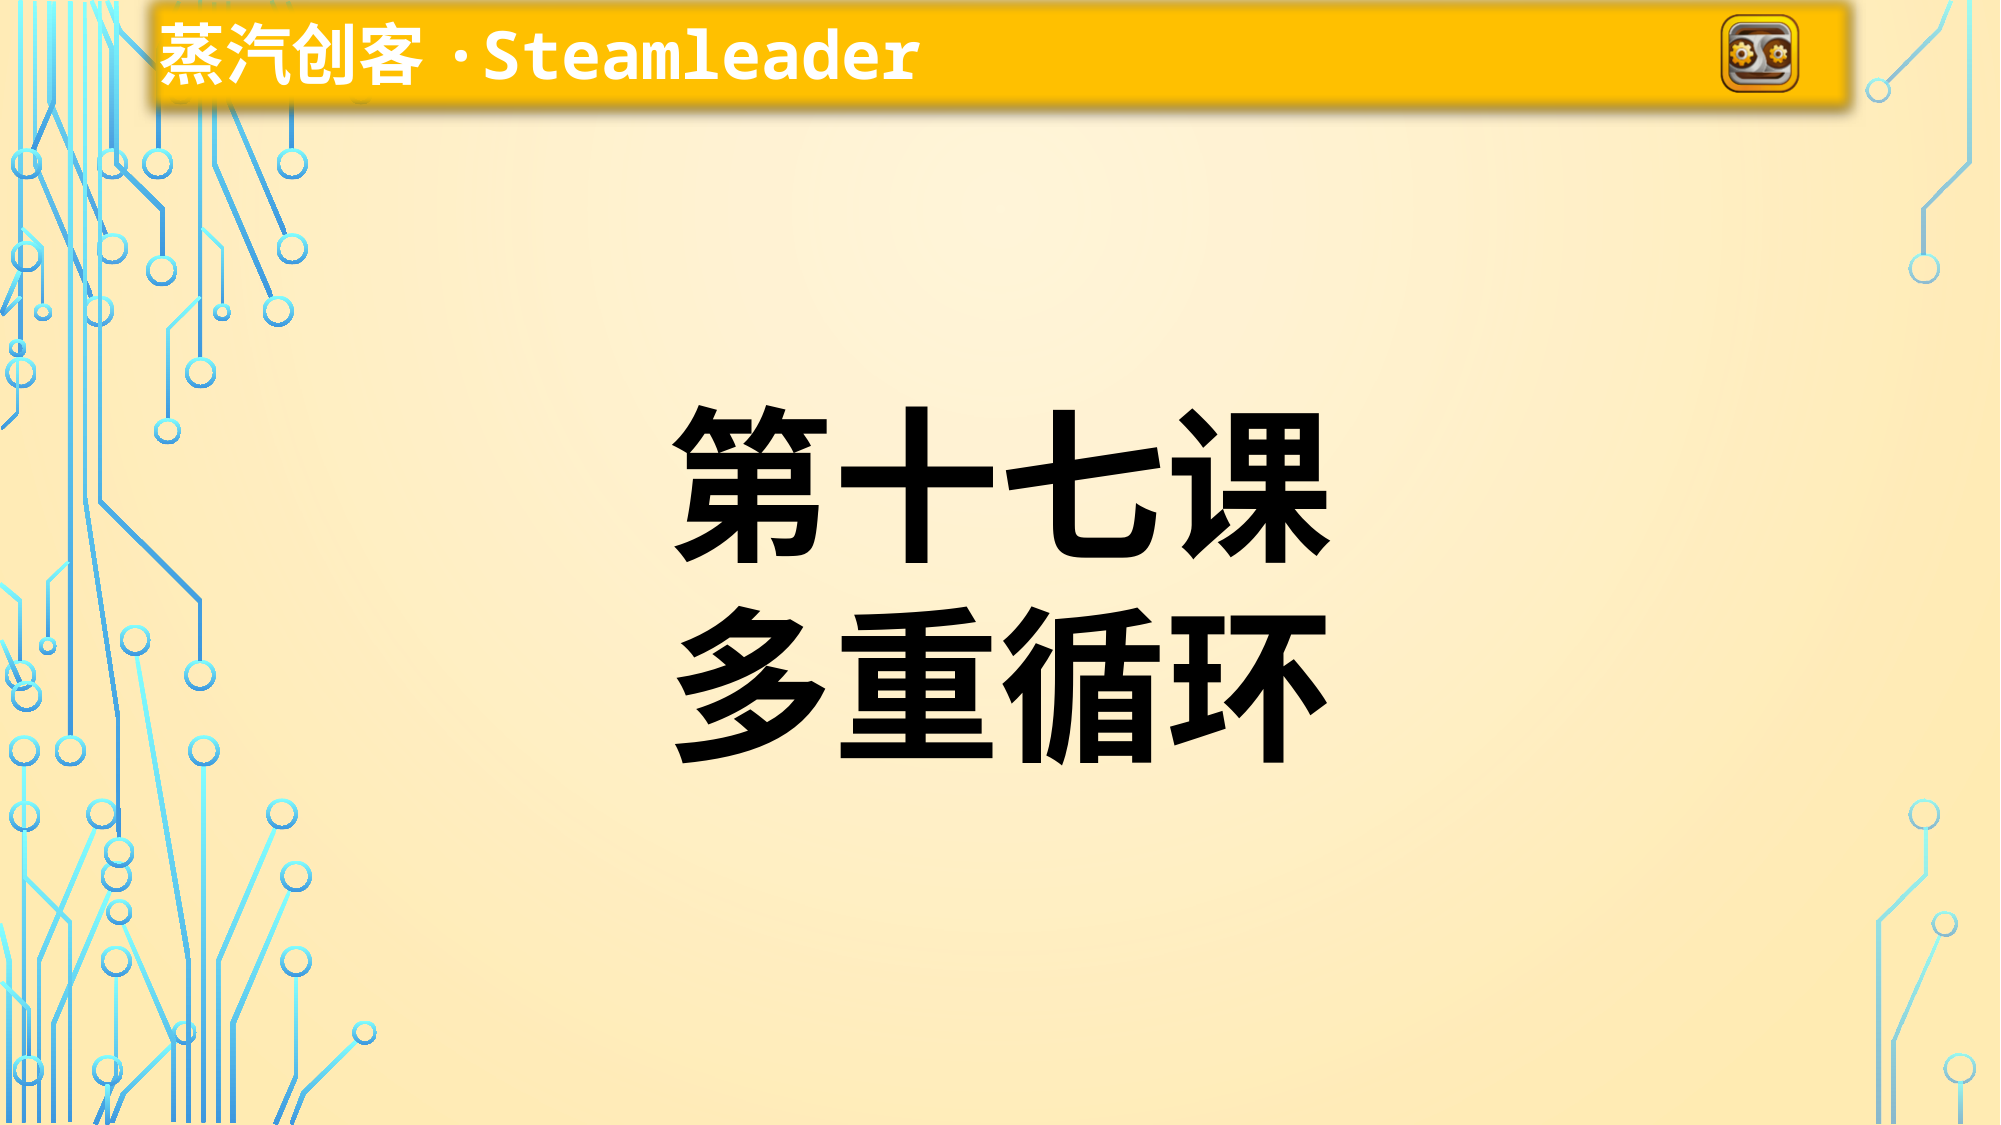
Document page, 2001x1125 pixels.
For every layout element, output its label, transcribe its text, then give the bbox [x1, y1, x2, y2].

text_box 第十七课 多重循环 [324, 374, 1676, 789]
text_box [143, 0, 1857, 115]
